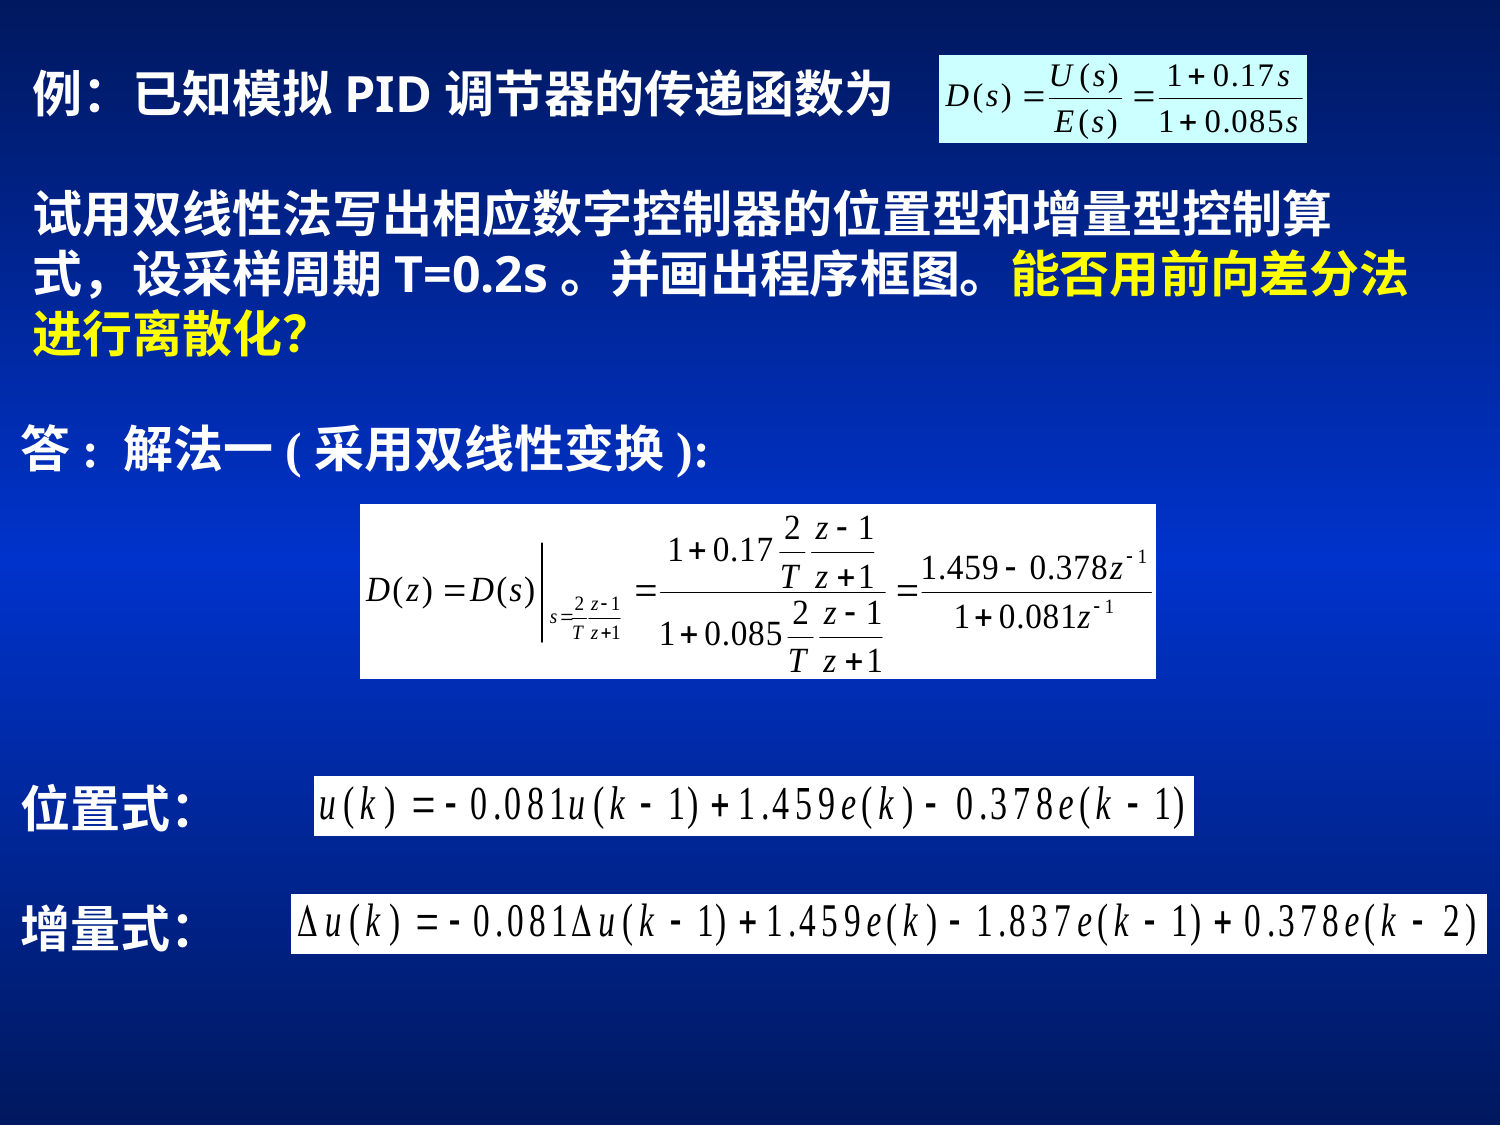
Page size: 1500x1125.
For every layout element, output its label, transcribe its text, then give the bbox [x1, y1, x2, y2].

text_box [359, 503, 1156, 680]
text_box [290, 893, 1488, 954]
text_box 答: 解法一(采用双线性变换): 位置式： 增量式： [5, 409, 1400, 965]
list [938, 54, 1307, 144]
text_box 例：已知模拟PID调节器的传递函数为 试用双线性法写出相应数字控制器的位置型和增量型控制算式，设采样周期T=0.2s。并画出程序框图。能否用前向差分法进行离散化？ [17, 54, 1441, 370]
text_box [313, 775, 1195, 837]
